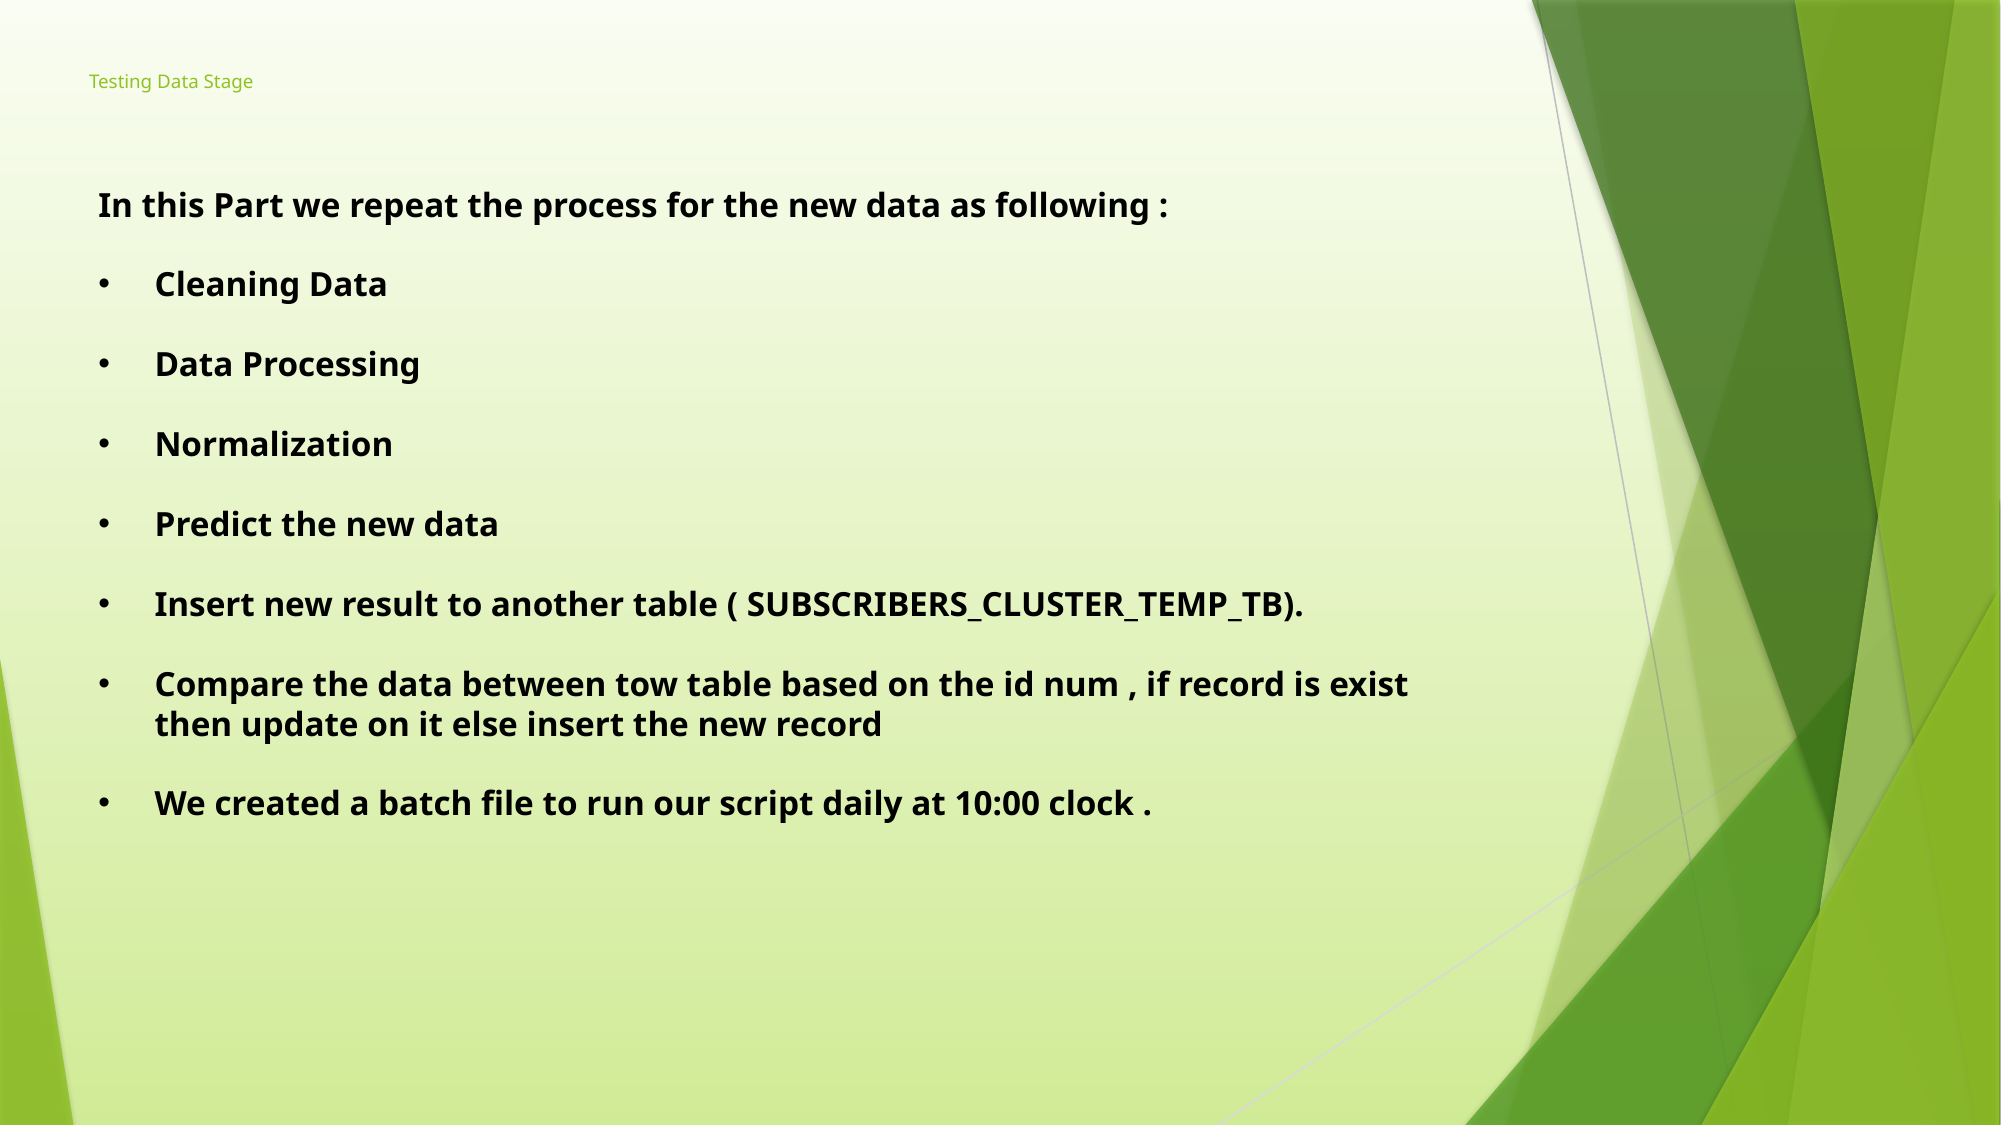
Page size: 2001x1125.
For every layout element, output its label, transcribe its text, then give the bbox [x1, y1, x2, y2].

title Testing Data Stage [74, 62, 1485, 147]
text_box In this Part we repeat the process for the new data as following : Cleaning Data Data Processing Normalization Predict the new data Insert new result to another table ( SUBSCRIBERS_CLUSTER_TEMP_TB). Compare the data between tow table based on the id num , if record is exist then update on it else insert the new record We created a batch file to run our script daily at 10:00 clock . [83, 176, 1494, 905]
